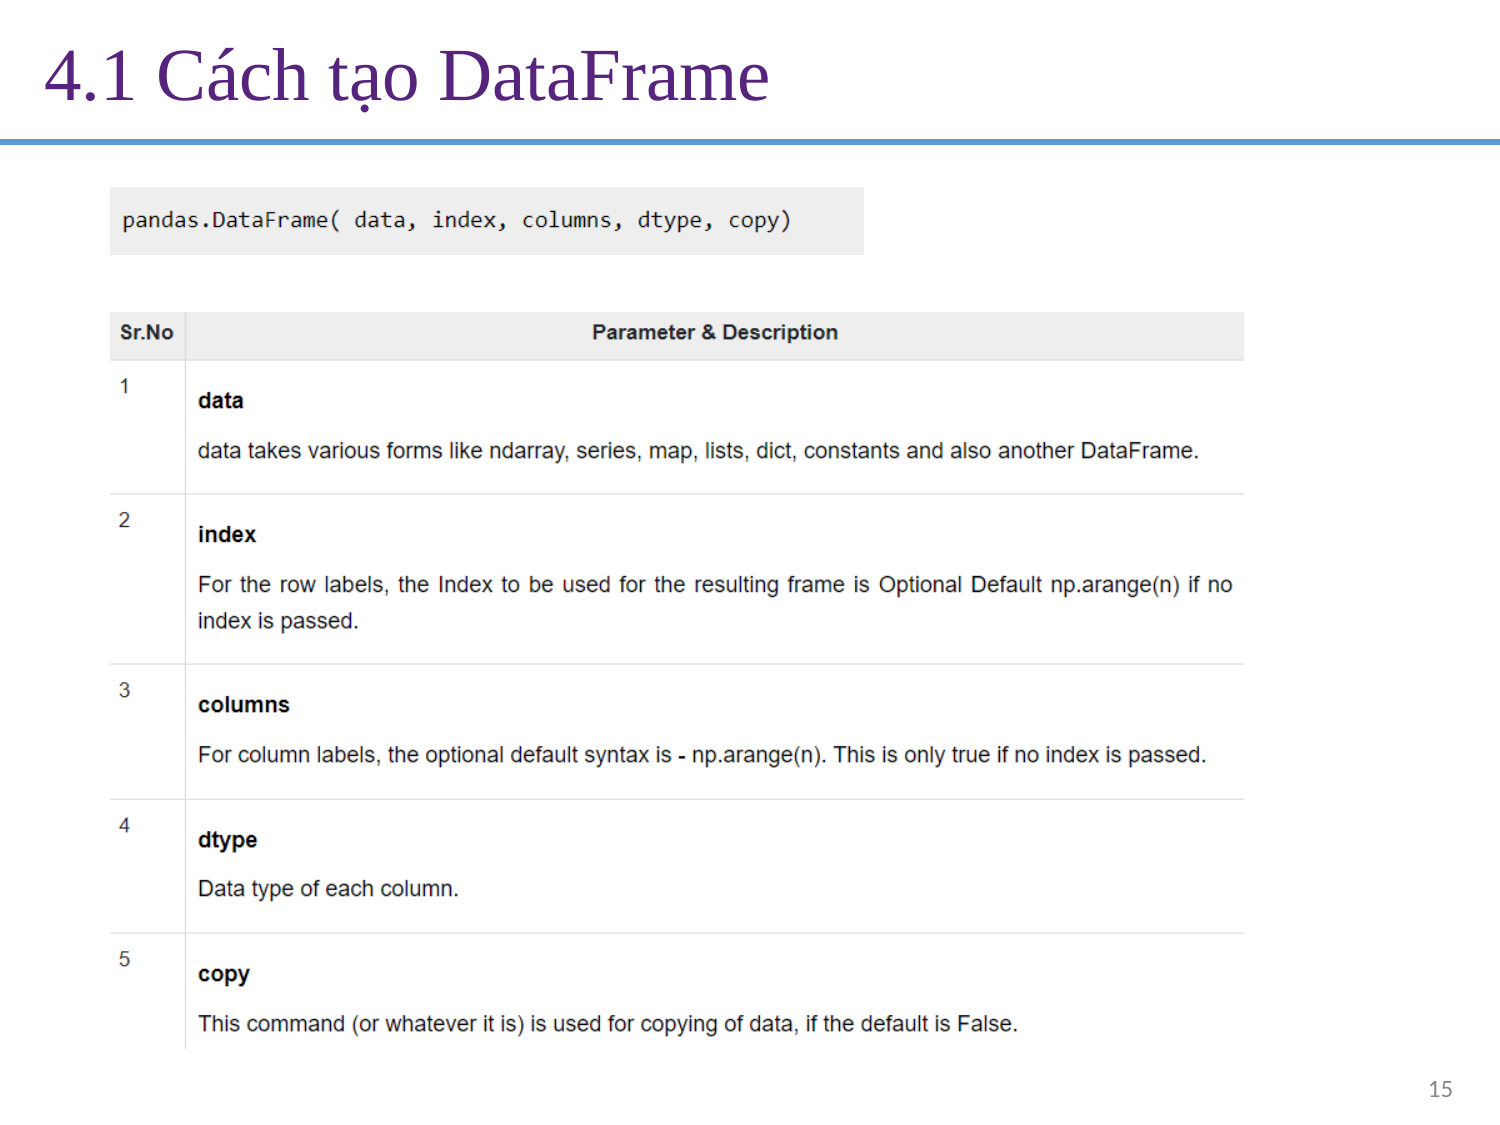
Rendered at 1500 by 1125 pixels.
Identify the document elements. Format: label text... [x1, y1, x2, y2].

text_box 4.1 Cách tạo DataFrame [42, 23, 1175, 116]
picture [109, 187, 865, 256]
picture [109, 312, 1245, 1049]
slide_number 15 [1421, 1076, 1460, 1106]
